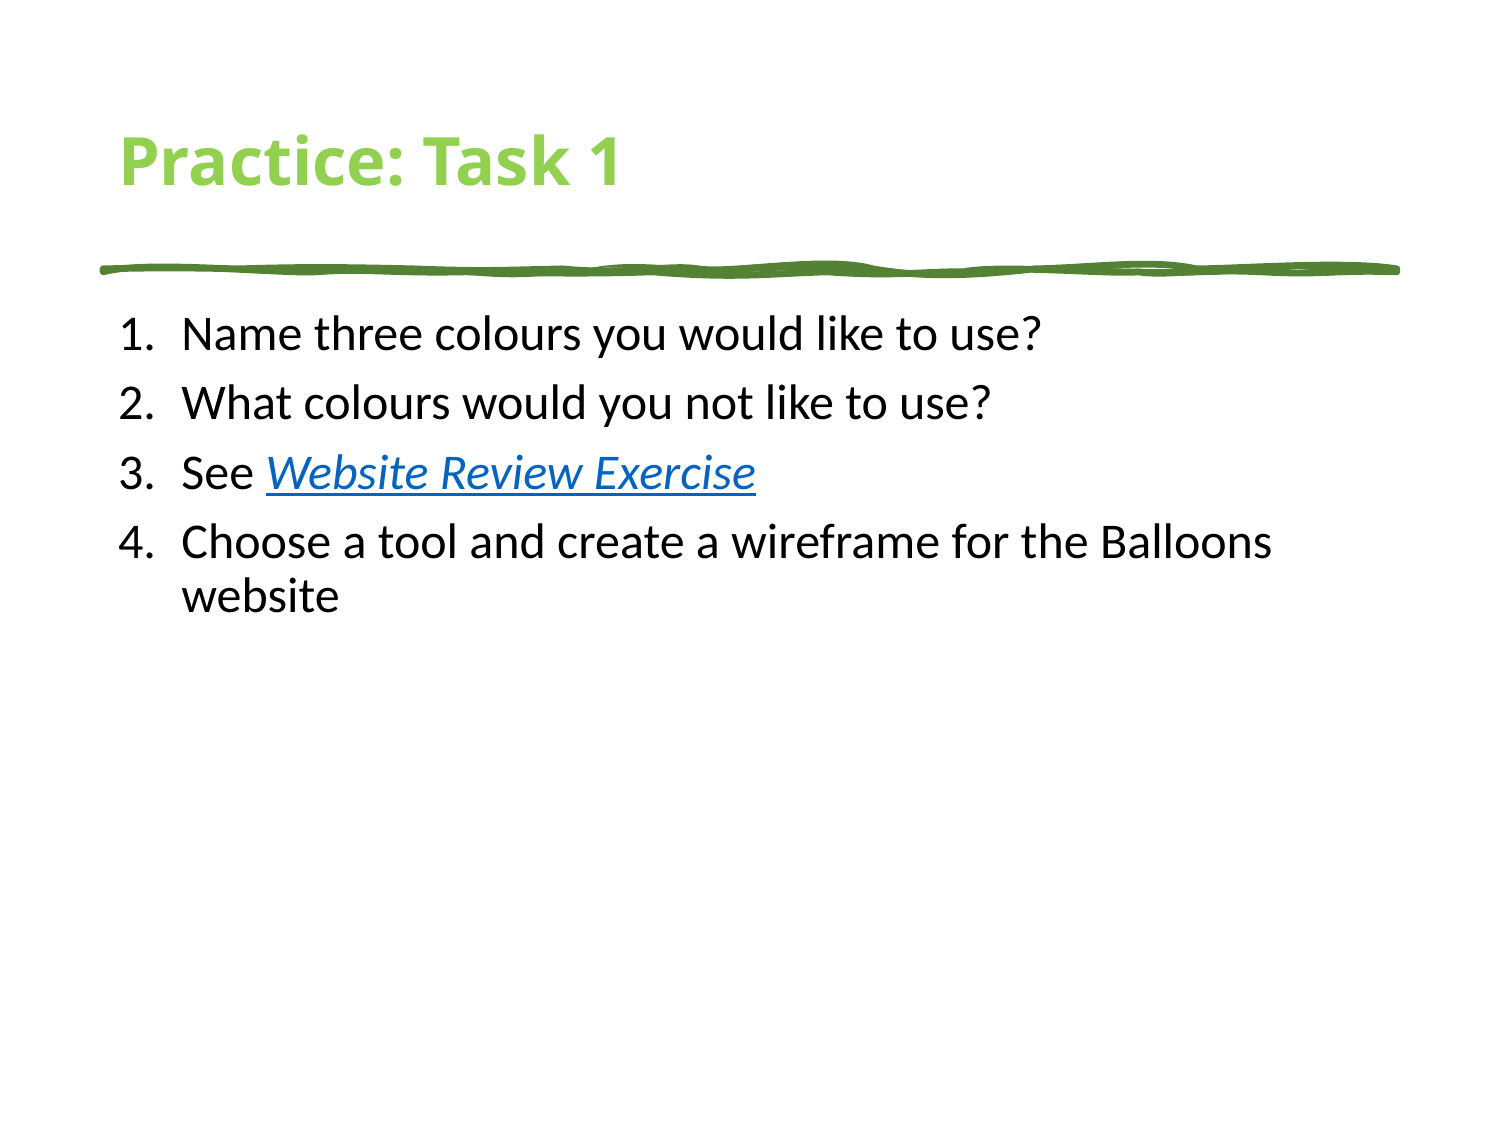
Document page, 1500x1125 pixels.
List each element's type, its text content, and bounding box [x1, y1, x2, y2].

title Practice: Task 1 [102, 54, 1398, 273]
list Name three colours you would like to use? What colours would you not like to use? See Website Review Exercise Choose a tool and create a wireframe for the Balloons website [103, 299, 1397, 1014]
